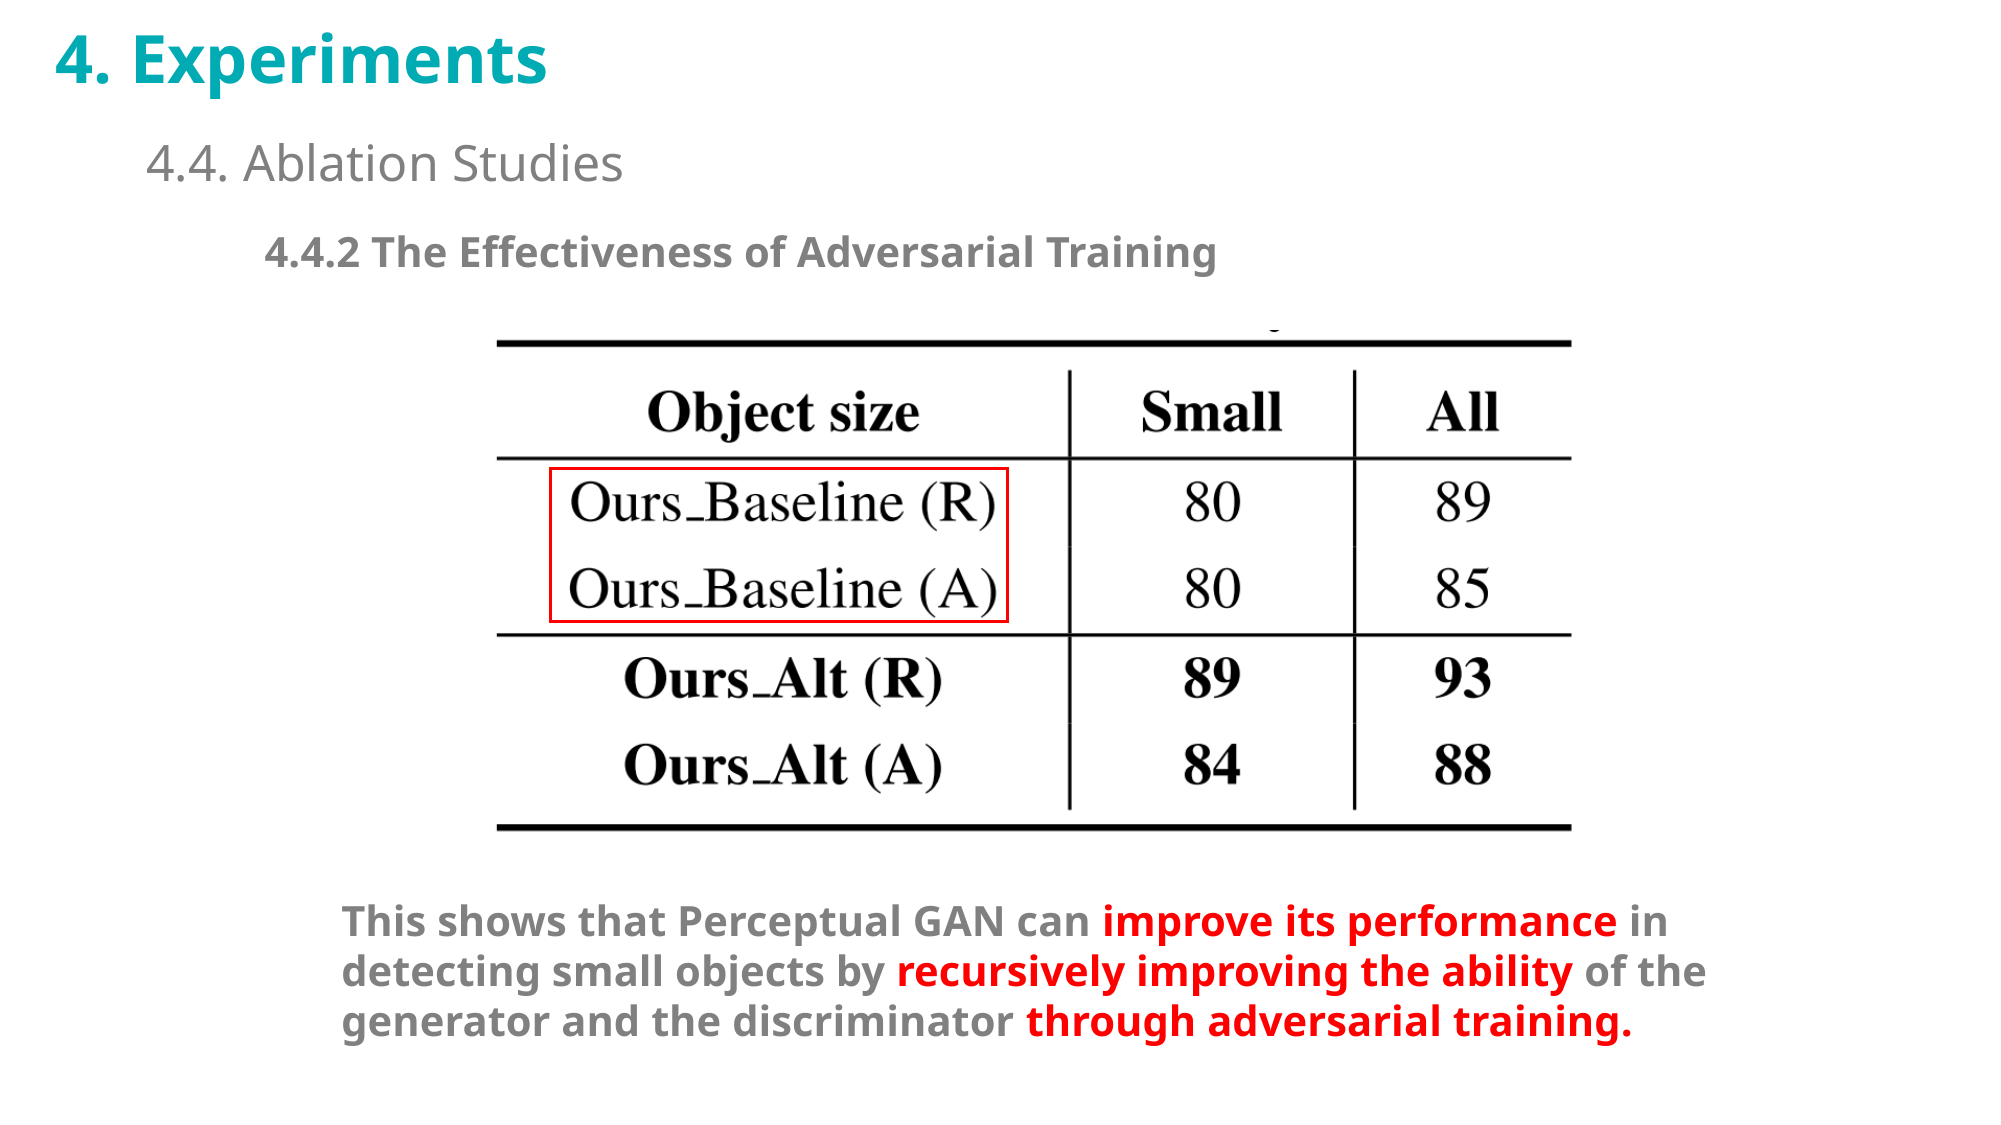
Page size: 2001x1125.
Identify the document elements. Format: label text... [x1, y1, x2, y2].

text_box This shows that Perceptual GAN can improve its performance in detecting small objects by recursively improving the ability of the generator and the discriminator through adversarial training. [326, 887, 1885, 1053]
text_box 4. Experiments [40, 8, 832, 104]
text_box 4.4.2 The Effectiveness of Adversarial Training [249, 218, 1808, 284]
picture [476, 330, 1581, 842]
text_box 4.4. Ablation Studies [131, 123, 640, 199]
